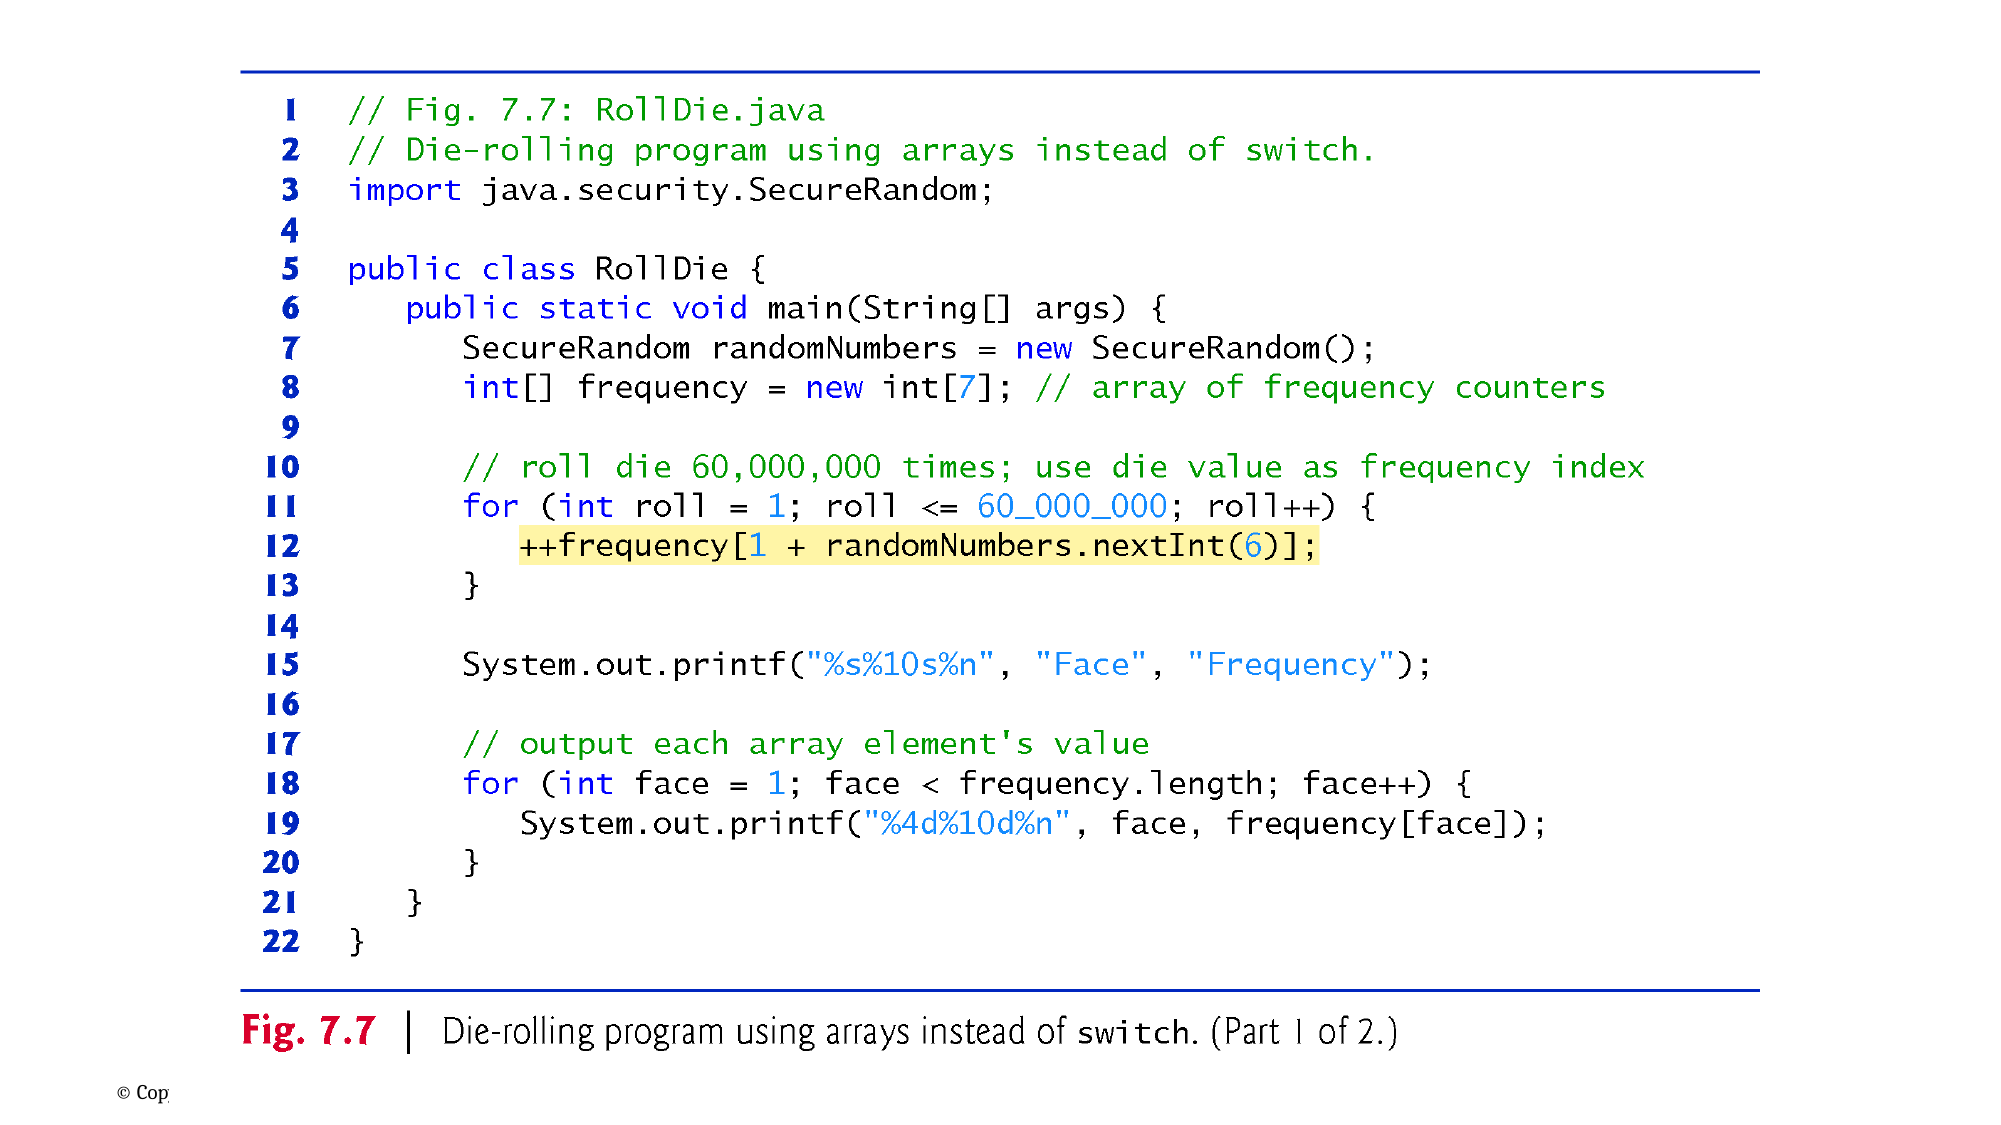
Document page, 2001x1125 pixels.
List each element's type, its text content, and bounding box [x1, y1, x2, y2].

footer © Copyright 1992-2018 by Pearson Education, Inc. All Rights Reserved. [99, 1051, 161, 1112]
picture [168, 0, 1832, 1125]
